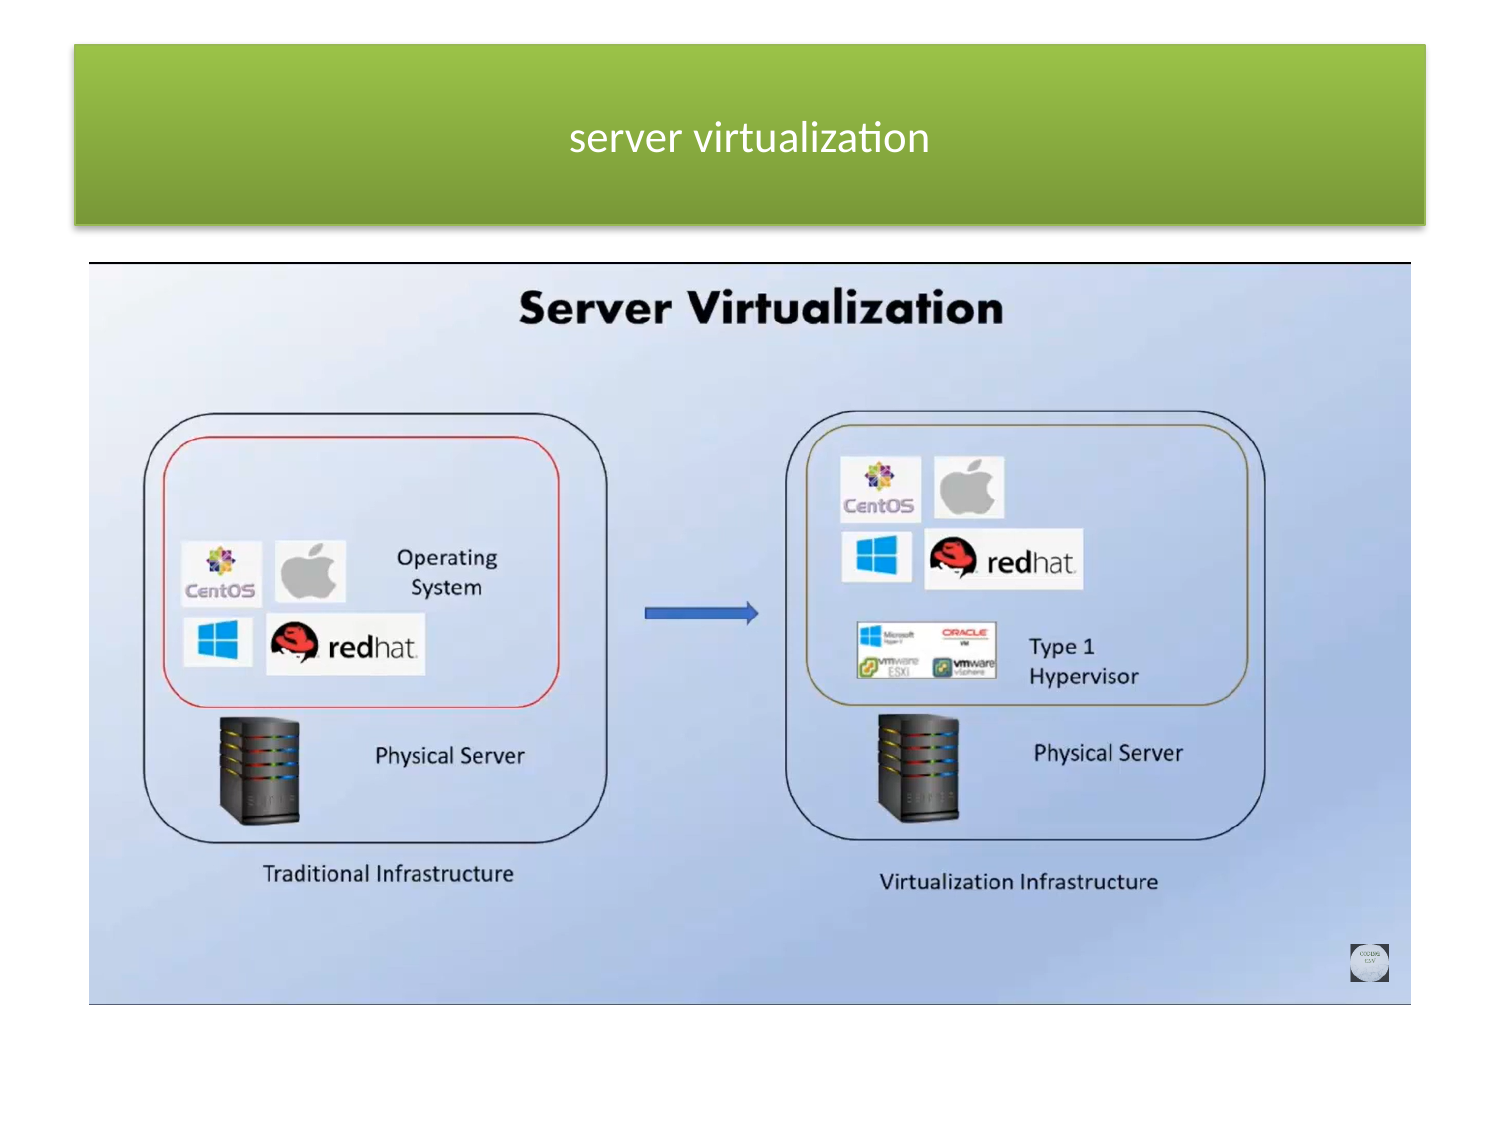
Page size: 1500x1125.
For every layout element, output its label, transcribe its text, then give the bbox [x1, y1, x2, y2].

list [89, 262, 1411, 1006]
title server virtualization [74, 44, 1426, 226]
